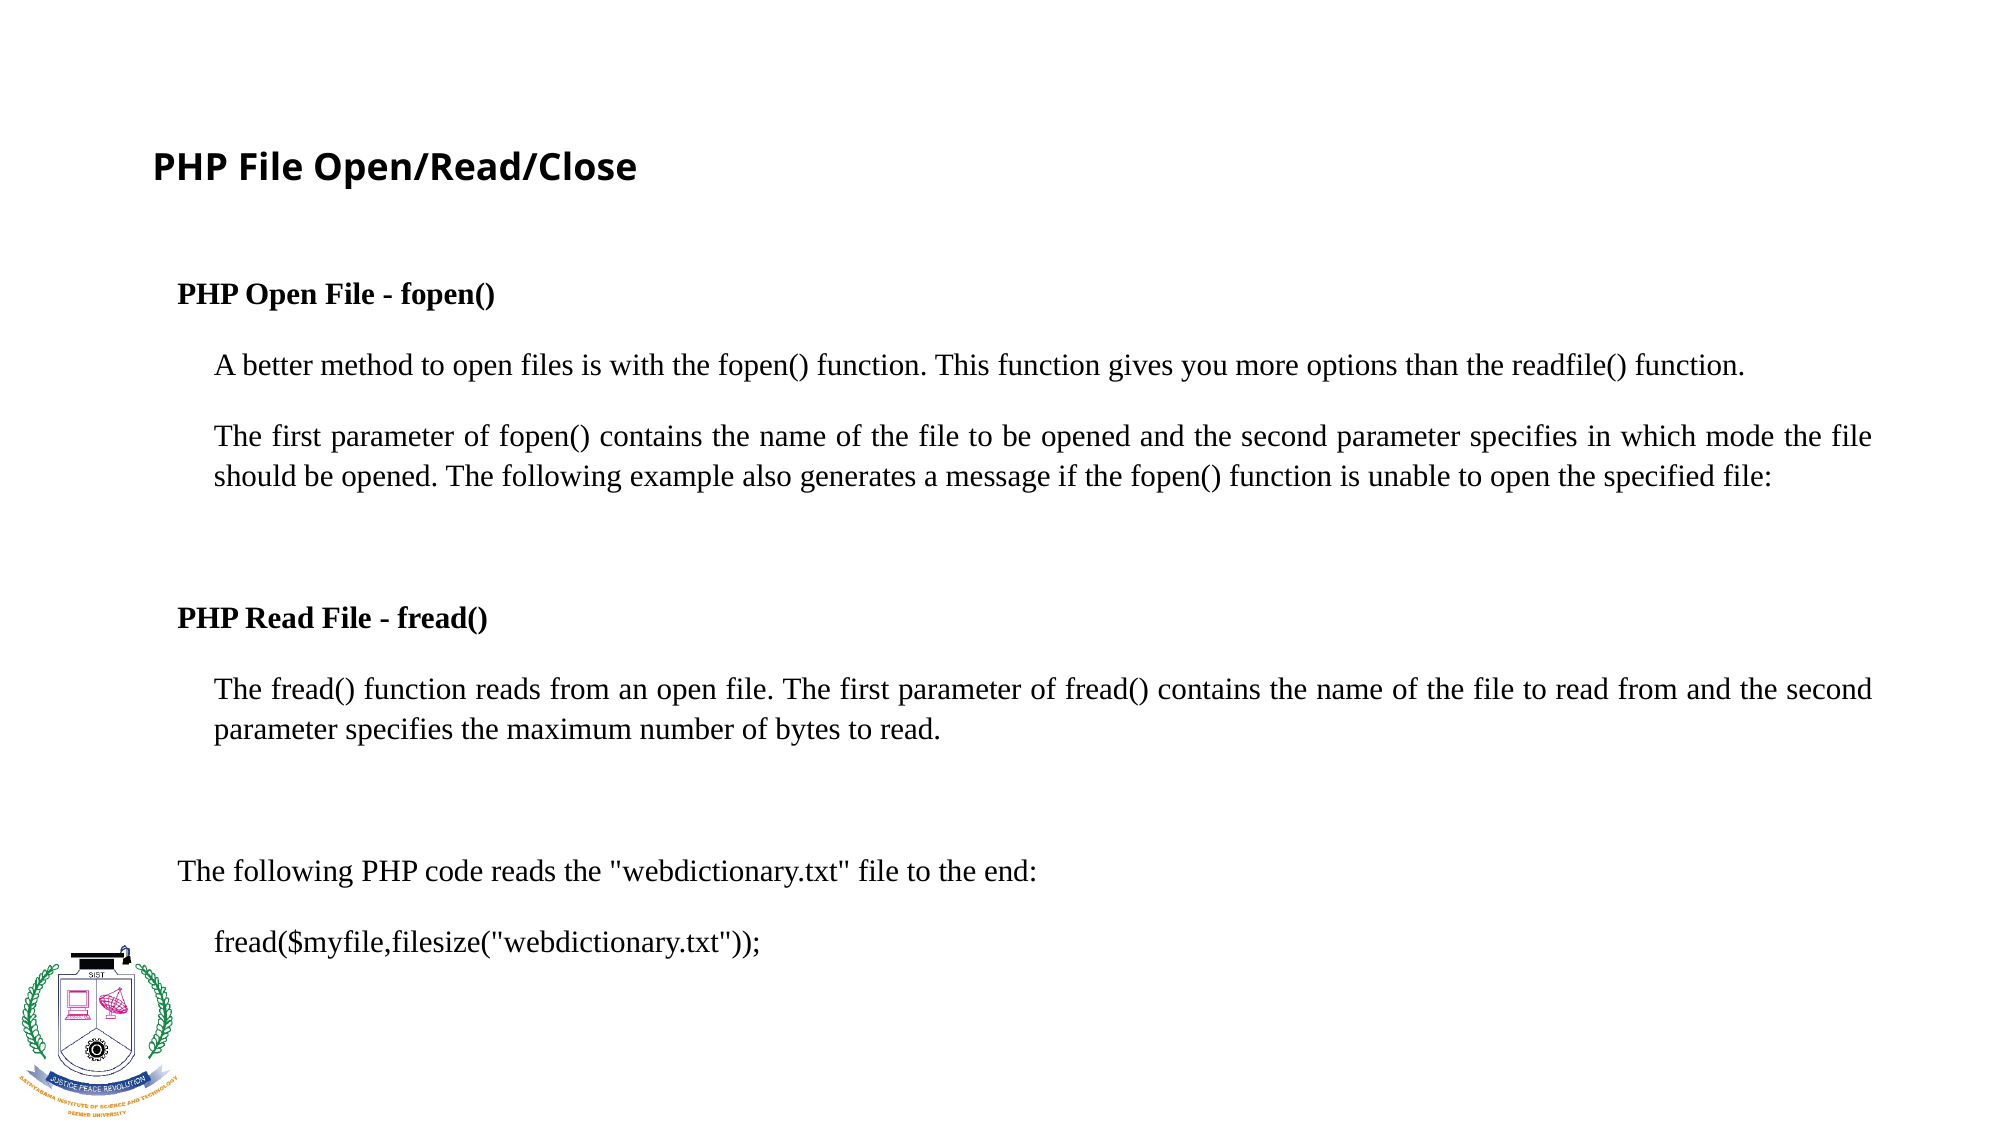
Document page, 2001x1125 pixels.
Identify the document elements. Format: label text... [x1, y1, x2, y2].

title PHP File Open/Read/Close [137, 59, 1863, 278]
list PHP Open File - fopen() A better method to open files is with the fopen() function. This function gives you more options than the readfile() function. The first parameter of fopen() contains the name of the file to be opened and the second parameter specifies in which mode the file should be opened. The following example also generates a message if the fopen() function is unable to open the specified file: PHP Read File - fread() The fread() function reads from an open file. The first parameter of fread() contains the name of the file to read from and the second parameter specifies the maximum number of bytes to read. The following PHP code reads the "webdictionary.txt" file to the end: fread($myfile,filesize("webdictionary.txt")); [162, 263, 1888, 977]
picture [0, 940, 195, 1125]
